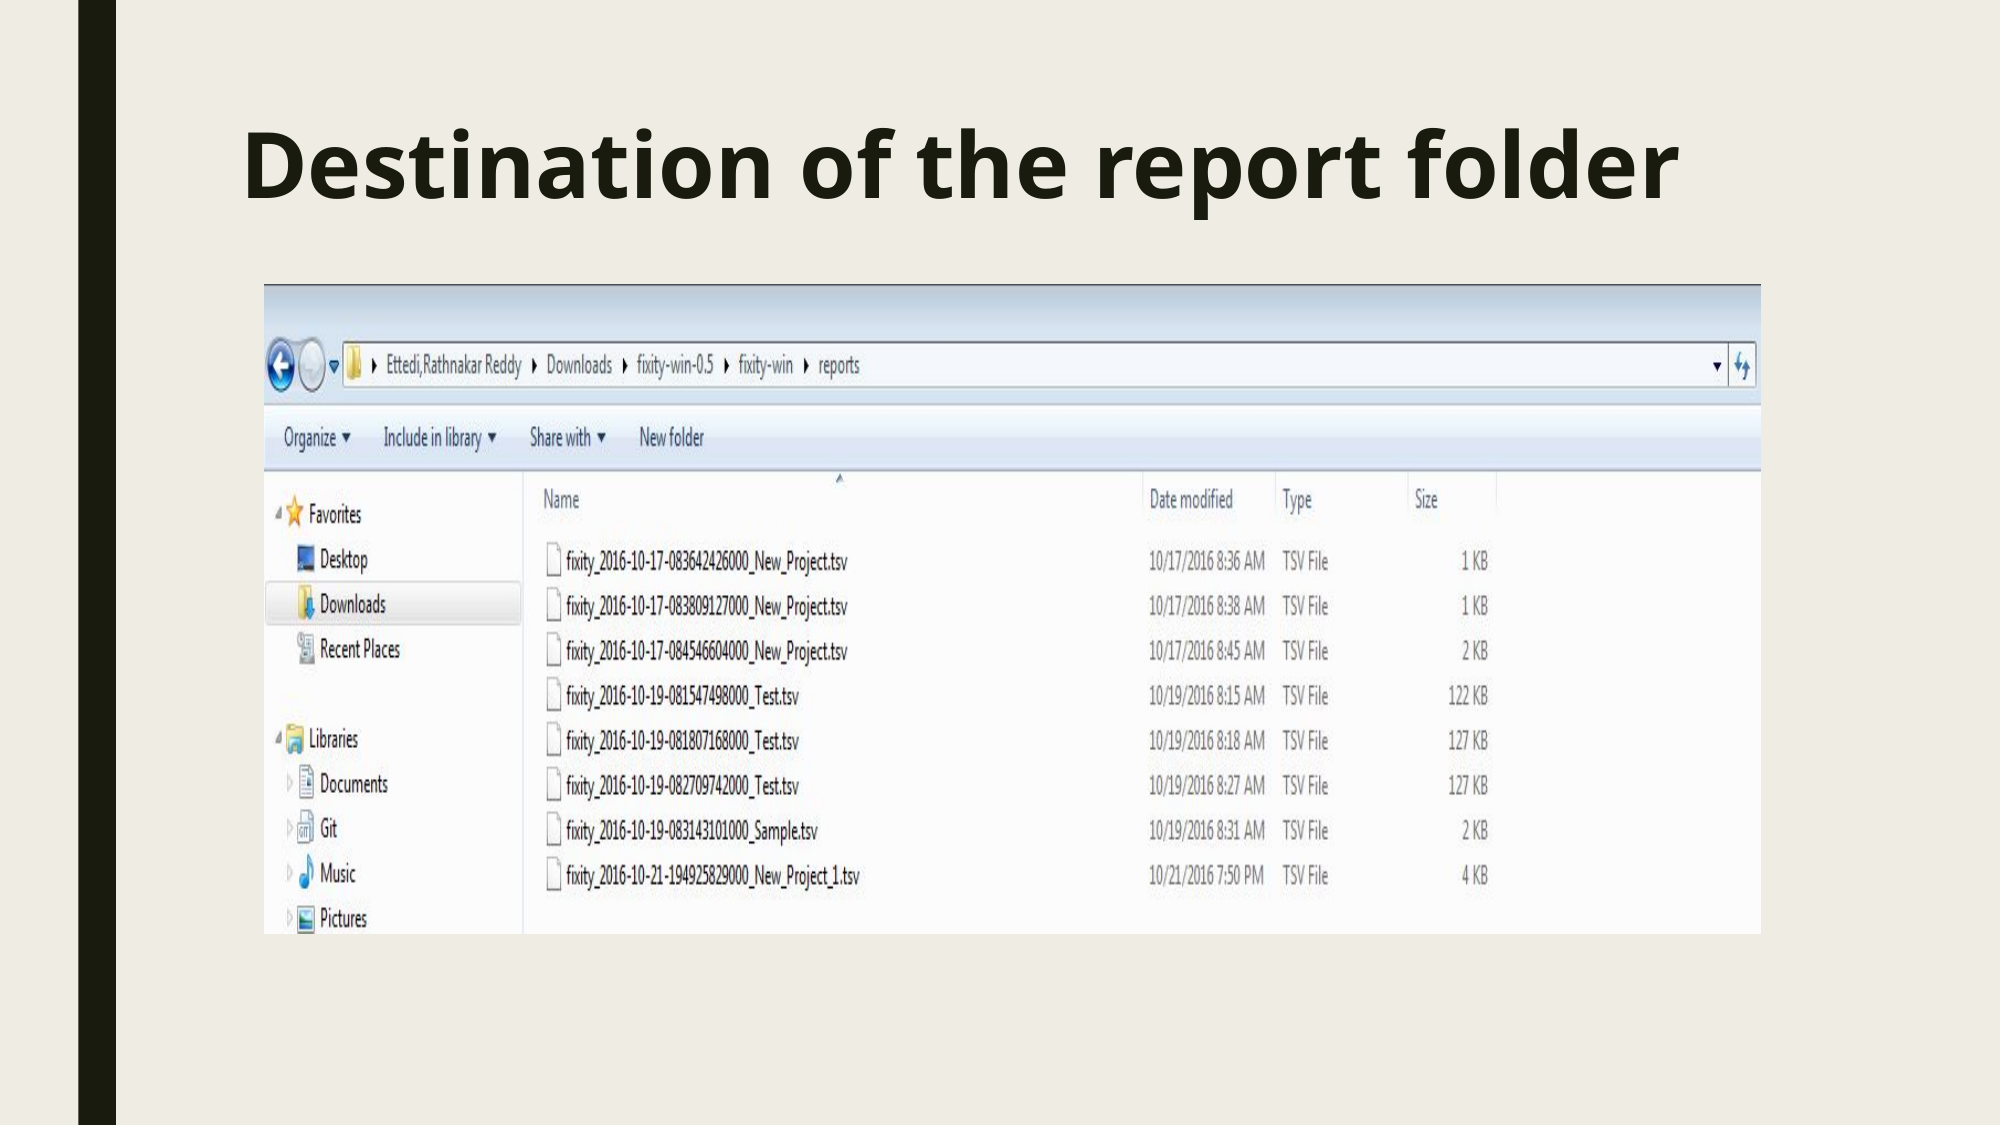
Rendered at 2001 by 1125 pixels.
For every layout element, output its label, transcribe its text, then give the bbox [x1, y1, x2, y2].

title Destination of the report folder [225, 112, 1800, 357]
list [264, 284, 1761, 934]
